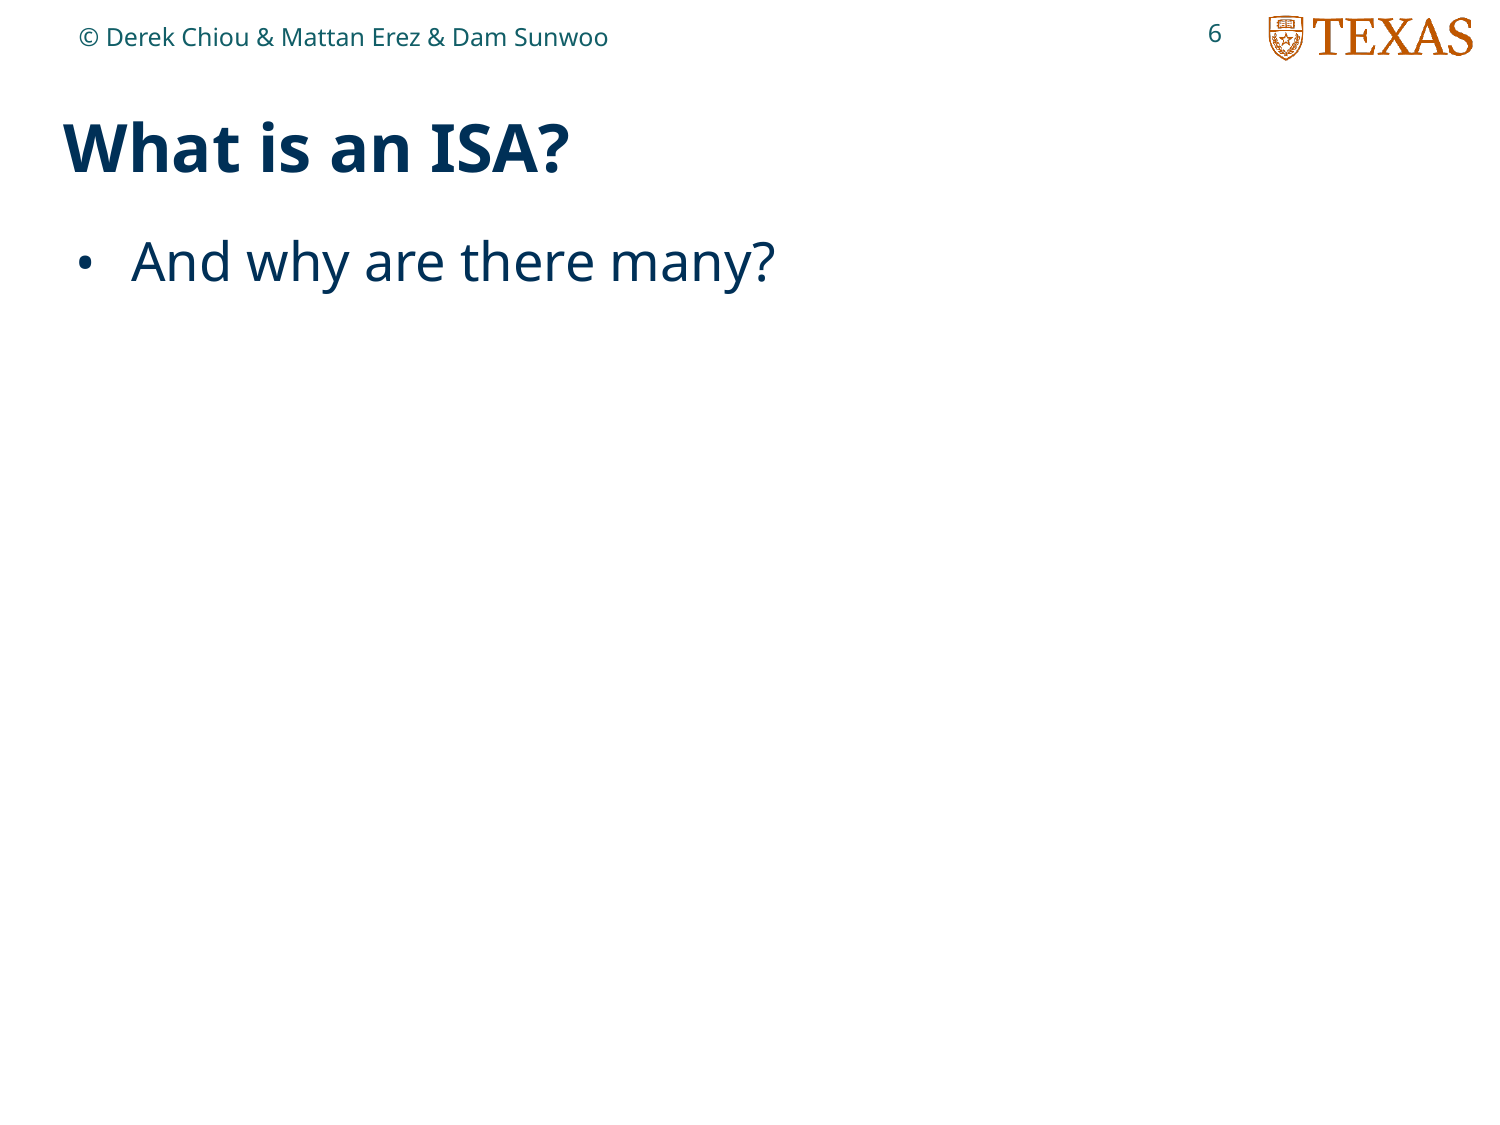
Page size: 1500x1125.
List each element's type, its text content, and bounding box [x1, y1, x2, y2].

slide_number 6 [1100, 0, 1238, 73]
picture [1268, 12, 1474, 63]
title What is an ISA? [63, 75, 1475, 223]
footer © Derek Chiou & Mattan Erez & Dam Sunwoo [63, 3, 914, 73]
list And why are there many? [75, 235, 1475, 1123]
